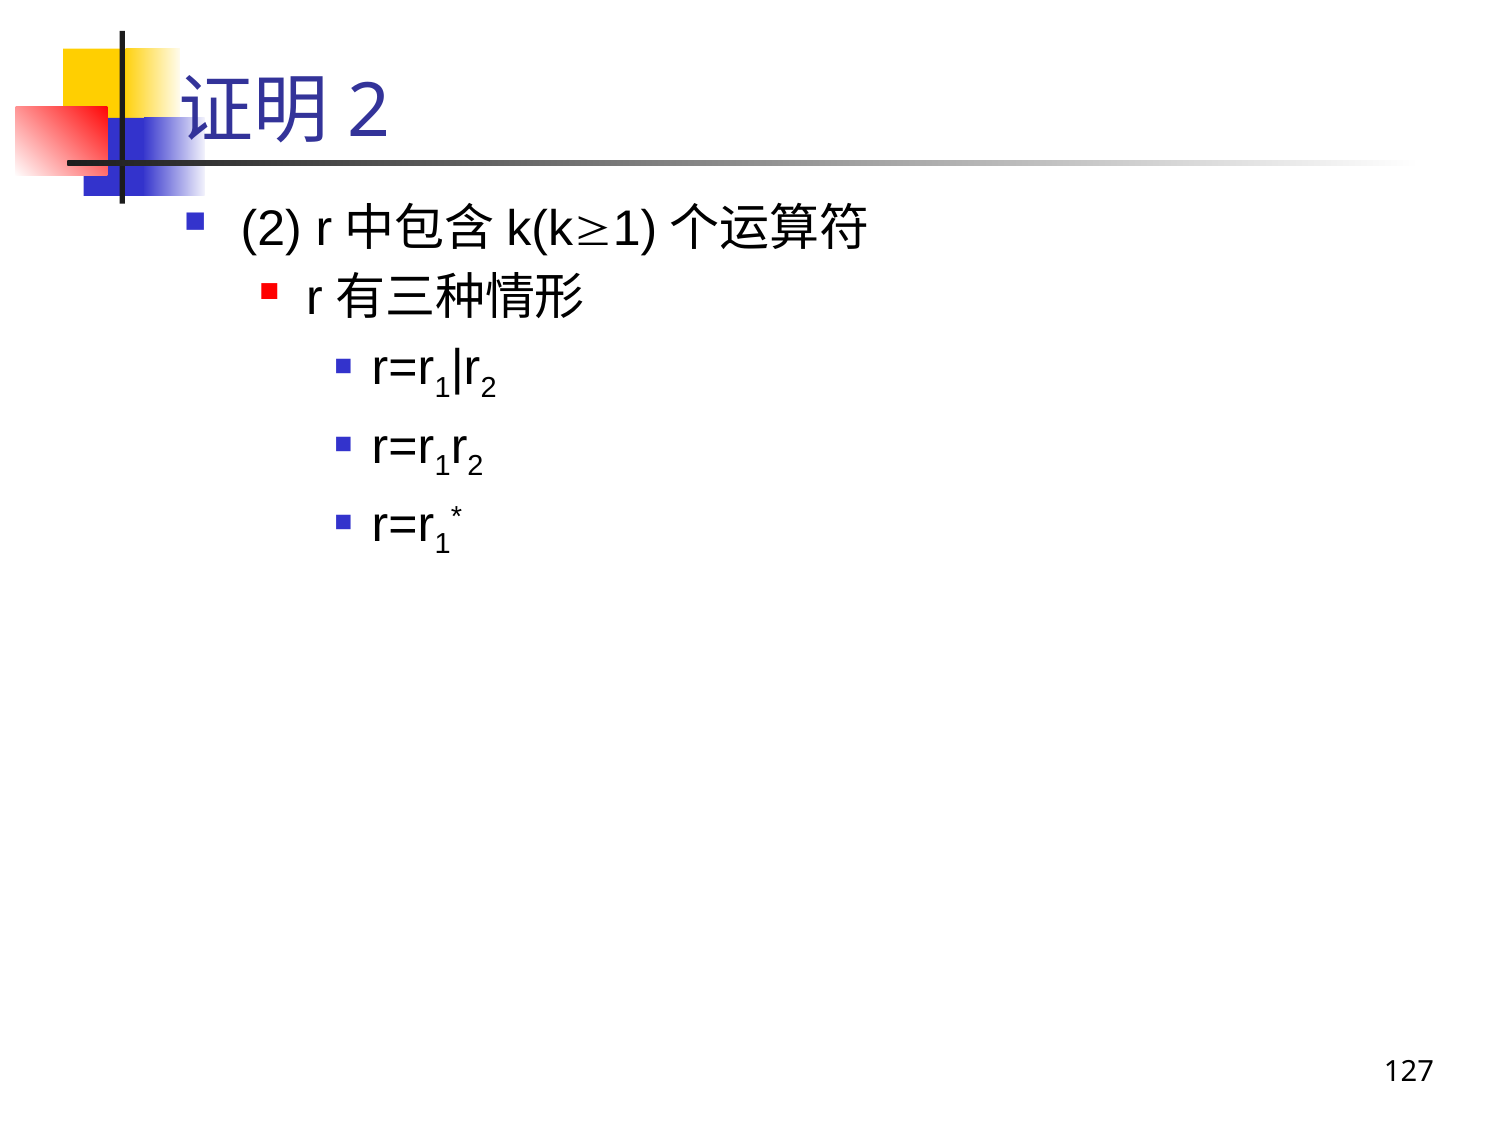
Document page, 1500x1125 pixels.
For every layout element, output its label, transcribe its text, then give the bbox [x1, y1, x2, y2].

title 证明2 [163, 33, 1443, 160]
list (2) r中包含k(k1)个运算符 r有三种情形 r=r1|r2 r=r1r2 r=r1* [168, 187, 1445, 1012]
slide_number 127 [1136, 1023, 1450, 1100]
